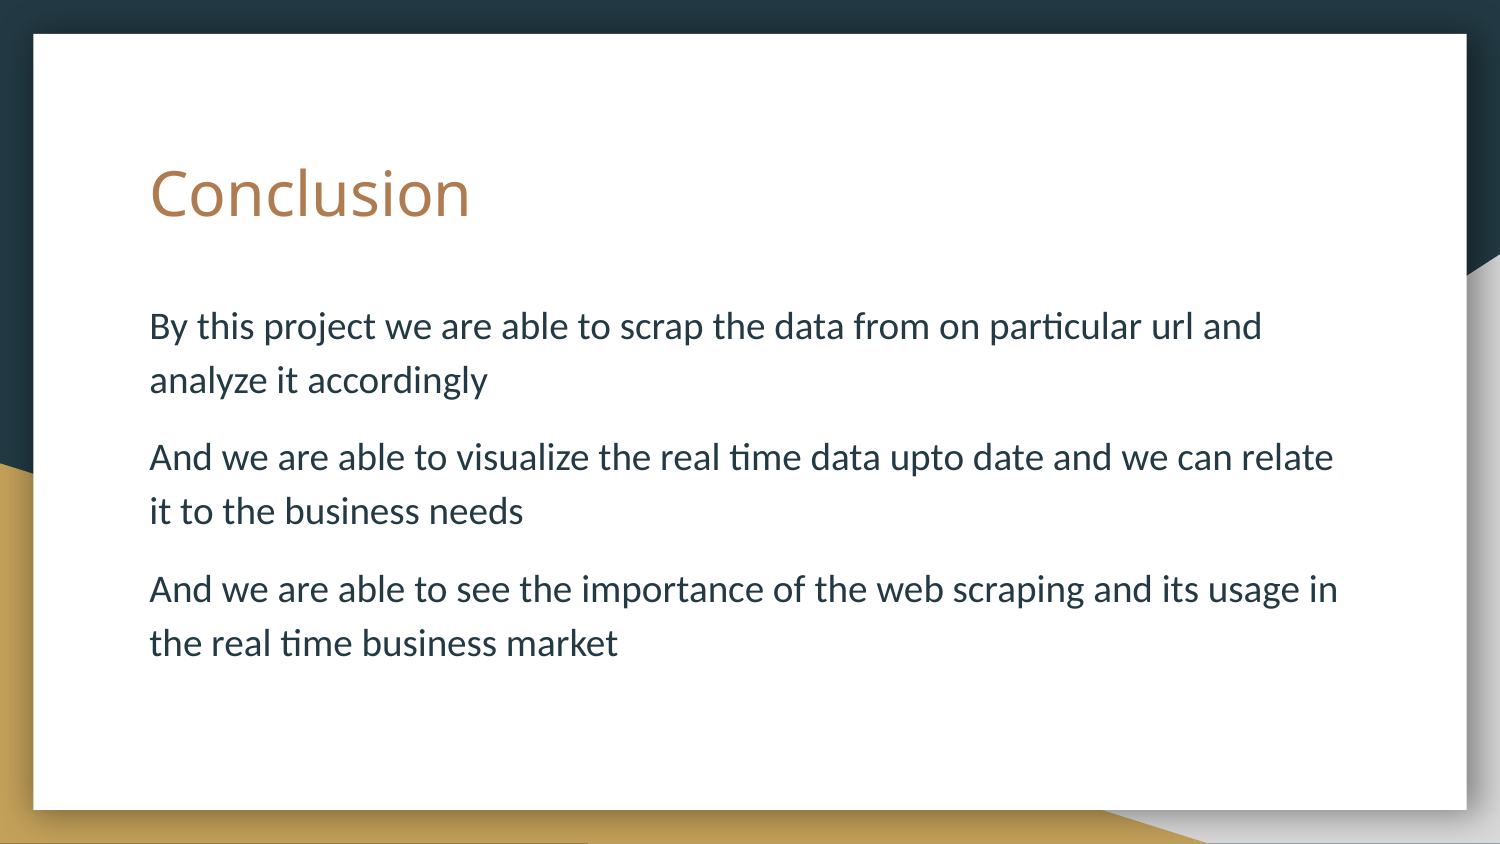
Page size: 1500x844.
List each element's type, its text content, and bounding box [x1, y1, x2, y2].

list By this project we are able to scrap the data from on particular url and analyze it accordingly And we are able to visualize the real time data upto date and we can relate it to the business needs And we are able to see the importance of the web scraping and its usage in the real time business market [134, 278, 1366, 680]
title Conclusion [134, 138, 1366, 278]
